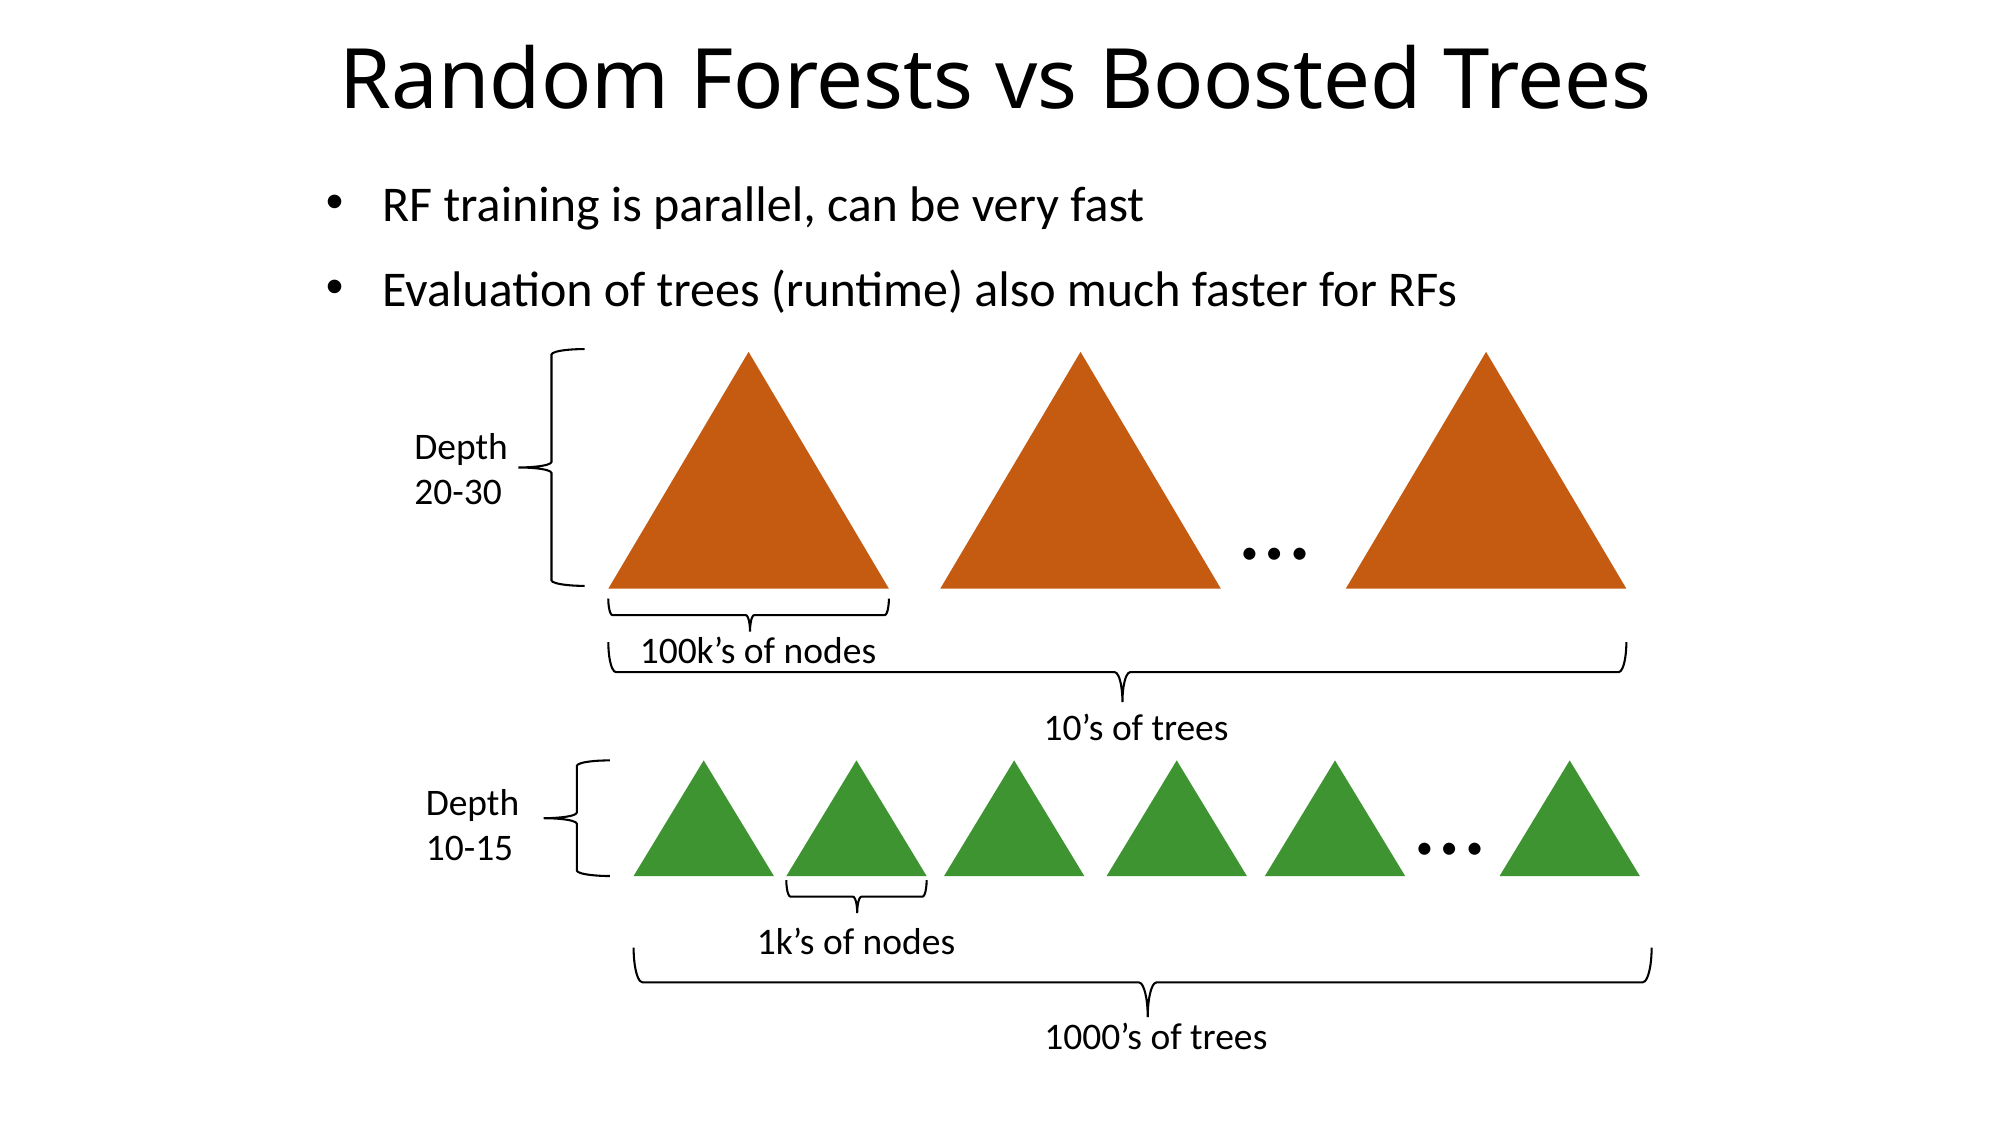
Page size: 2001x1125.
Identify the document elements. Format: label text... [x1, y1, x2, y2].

text_box [943, 759, 1086, 877]
text_box 100k’s of nodes [625, 618, 892, 678]
text_box [939, 350, 1222, 590]
text_box 1000’s of trees [1029, 1004, 1283, 1065]
text_box [1263, 759, 1407, 877]
text_box 1k’s of nodes [742, 909, 971, 970]
text_box [892, 642, 1628, 695]
text_box [607, 598, 890, 618]
text_box [1105, 759, 1248, 877]
text_box RF training is parallel, can be very fast Evaluation of trees (runtime) also much faster for RFs [311, 163, 1675, 324]
text_box … [1400, 747, 1499, 882]
text_box [1344, 350, 1628, 590]
text_box Depth 20-30 [399, 414, 532, 520]
text_box Depth 10-15 [411, 770, 543, 876]
text_box [543, 759, 610, 878]
text_box 10’s of trees [1028, 695, 1244, 756]
text_box [785, 880, 928, 909]
text_box … [1225, 452, 1325, 588]
text_box [632, 759, 775, 877]
text_box [532, 348, 585, 587]
title Random Forests vs Boosted Trees [324, 0, 1675, 163]
text_box [785, 759, 928, 877]
text_box [607, 642, 625, 674]
text_box [632, 947, 1653, 1004]
text_box [1498, 759, 1641, 877]
text_box [607, 350, 890, 590]
